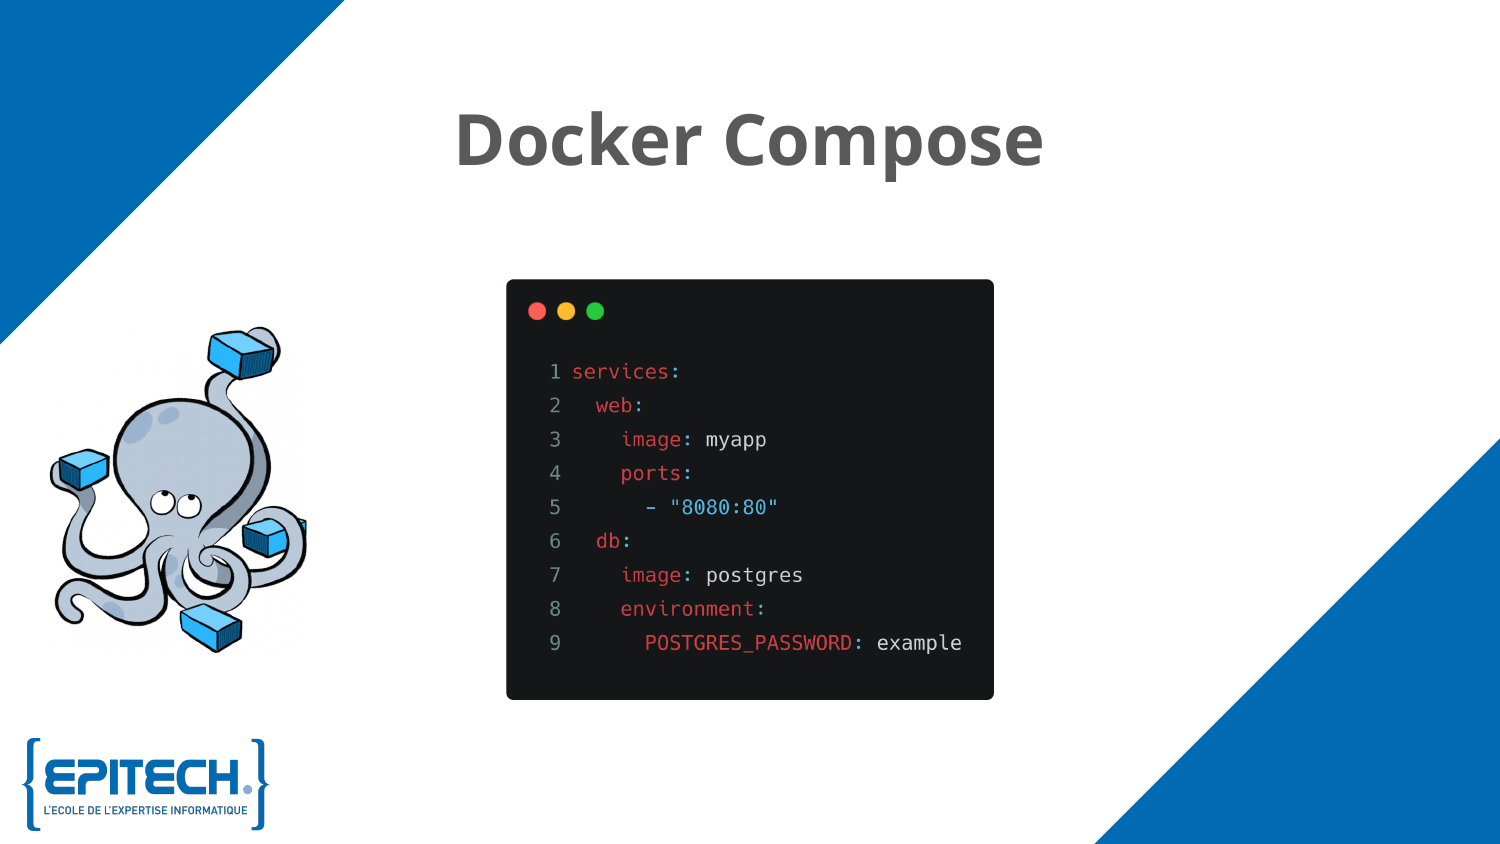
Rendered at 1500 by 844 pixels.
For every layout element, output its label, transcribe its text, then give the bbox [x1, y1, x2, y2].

text_box [0, 0, 344, 344]
text_box [1095, 439, 1500, 844]
text_box Docker Compose [232, 7, 1268, 268]
picture [20, 738, 270, 831]
picture [424, 198, 1076, 782]
picture [49, 326, 307, 654]
